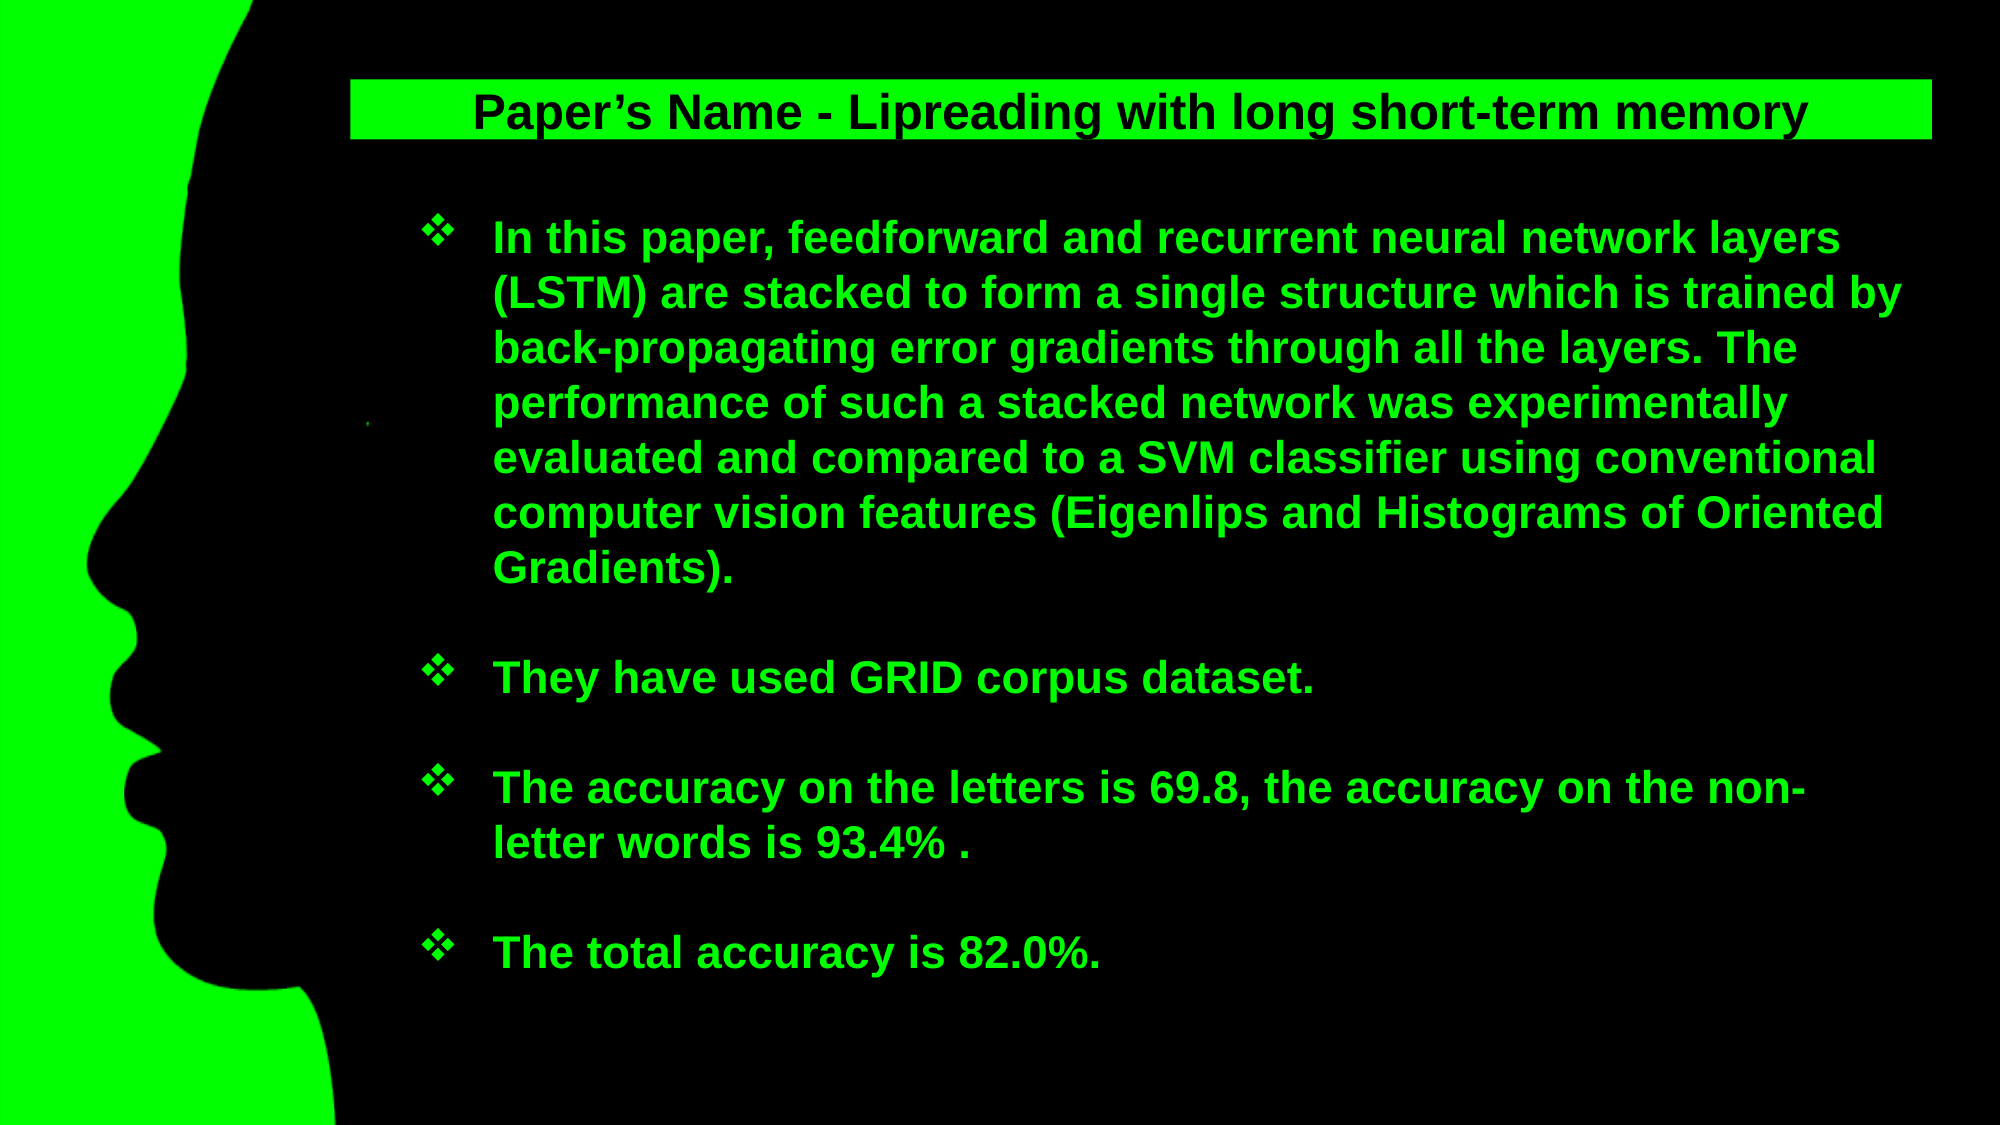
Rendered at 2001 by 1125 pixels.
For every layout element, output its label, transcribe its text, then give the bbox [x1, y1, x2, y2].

text_box Paper’s Name - Lipreading with long short-term memory [369, 79, 1932, 140]
picture [0, 0, 369, 1125]
text_box In this paper, feedforward and recurrent neural network layers (LSTM) are stacked to form a single structure which is trained by back-propagating error gradients through all the layers. The performance of such a stacked network was experimentally evaluated and compared to a SVM classifier using conventional computer vision features (Eigenlips and Histograms of Oriented Gradients). They have used GRID corpus dataset. The accuracy on the letters is 69.8, the accuracy on the non-letter words is 93.4% . The total accuracy is 82.0%. [399, 200, 1932, 985]
